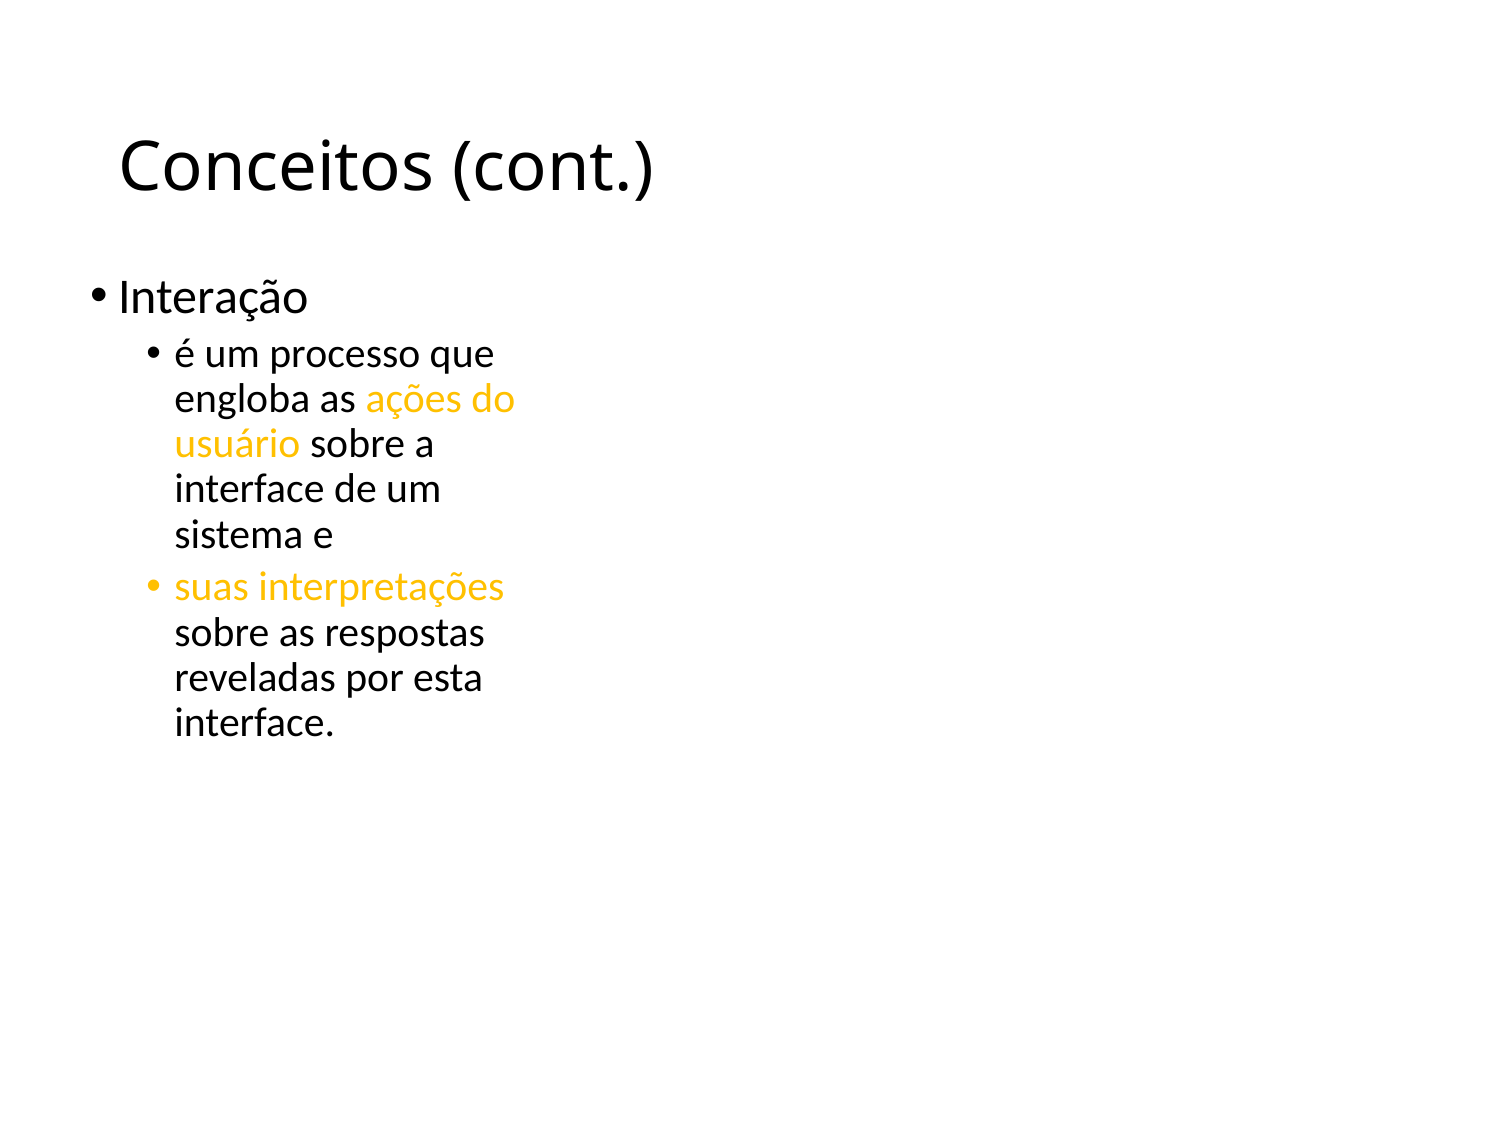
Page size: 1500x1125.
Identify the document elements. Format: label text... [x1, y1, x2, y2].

list Interação é um processo que engloba as ações do usuário sobre a interface de um sistema e suas interpretações sobre as respostas reveladas por esta interface. [75, 262, 585, 1005]
title Conceitos (cont.) [103, 59, 1397, 278]
